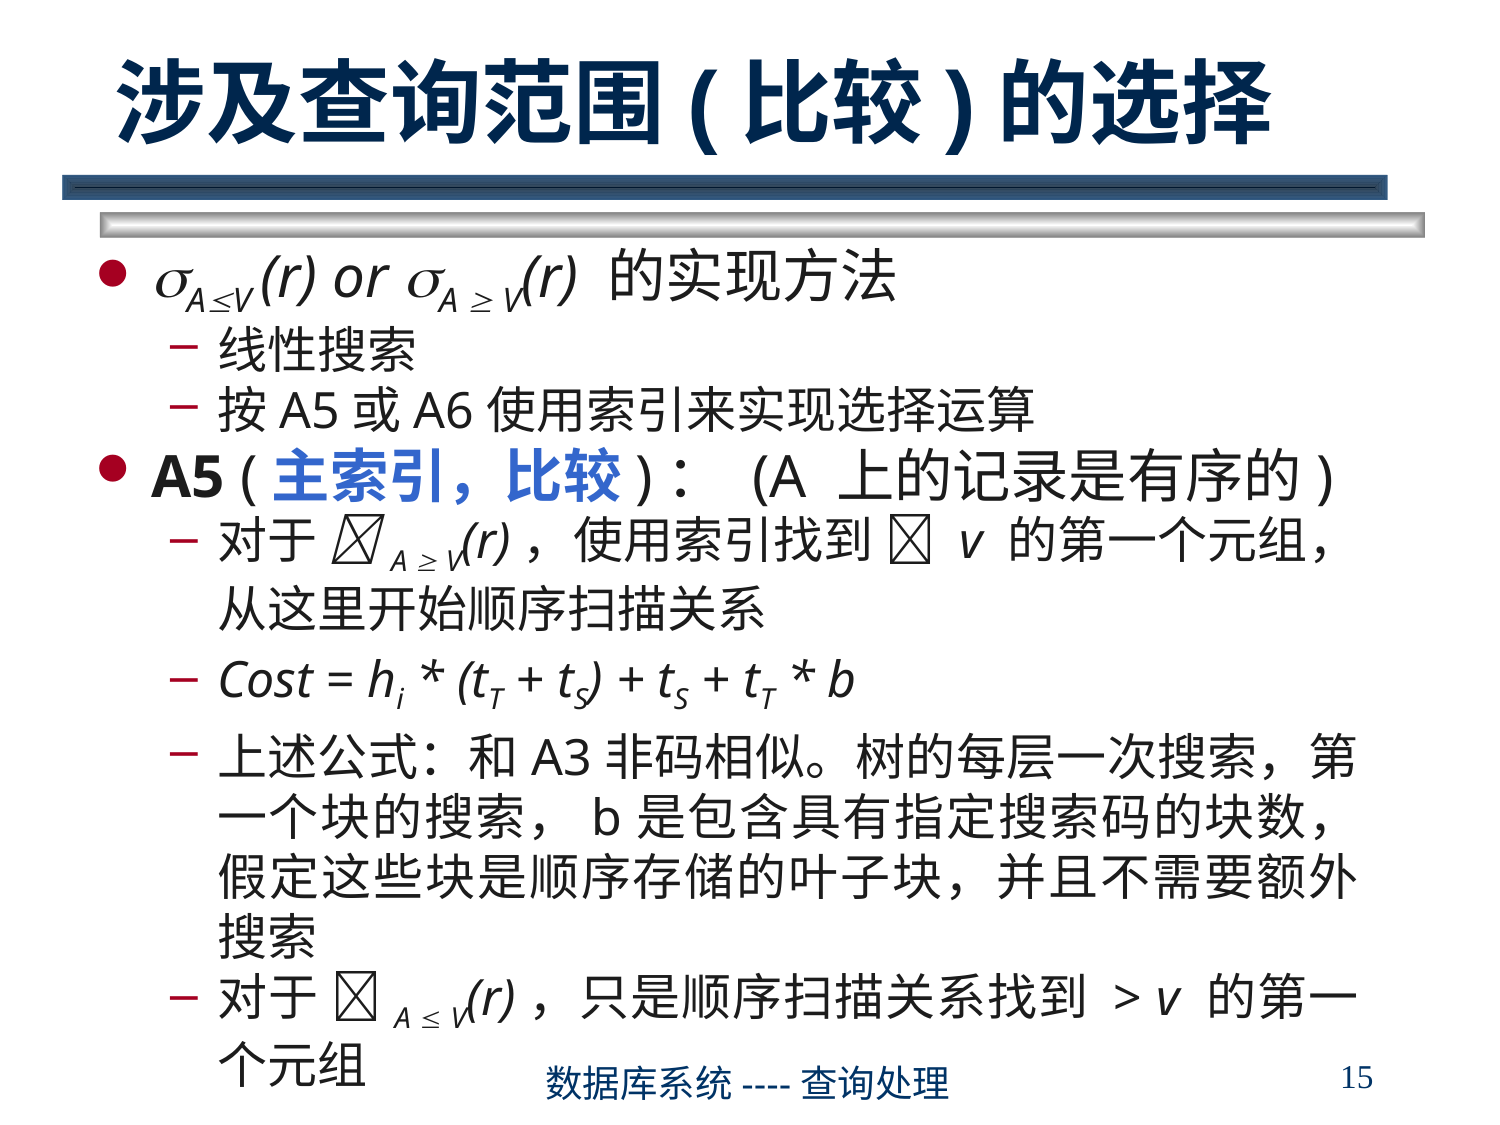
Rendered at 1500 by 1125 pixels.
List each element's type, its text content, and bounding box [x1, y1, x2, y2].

list AV (r) or A  V(r) 的实现方法 线性搜索 按A5或A6使用索引来实现选择运算 A5 (主索引，比较)： (A 上的记录是有序的) 对于 A  V(r)，使用索引找到  v 的第一个元组， 从这里开始顺序扫描关系 Cost = hi * (tT + tS) + tS + tT * b 上述公式：和A3非码相似。树的每层一次搜索，第一个块的搜索，b是包含具有指定搜索码的块数，假定这些块是顺序存储的叶子块，并且不需要额外搜索 对于 A  V(r)，只是顺序扫描关系找到 > v 的第一个元组 [80, 231, 1374, 1049]
title 涉及查询范围(比较)的选择 [99, 62, 1375, 163]
footer 数据库系统----查询处理 [529, 1058, 1229, 1113]
slide_number 15 [1324, 1049, 1489, 1101]
